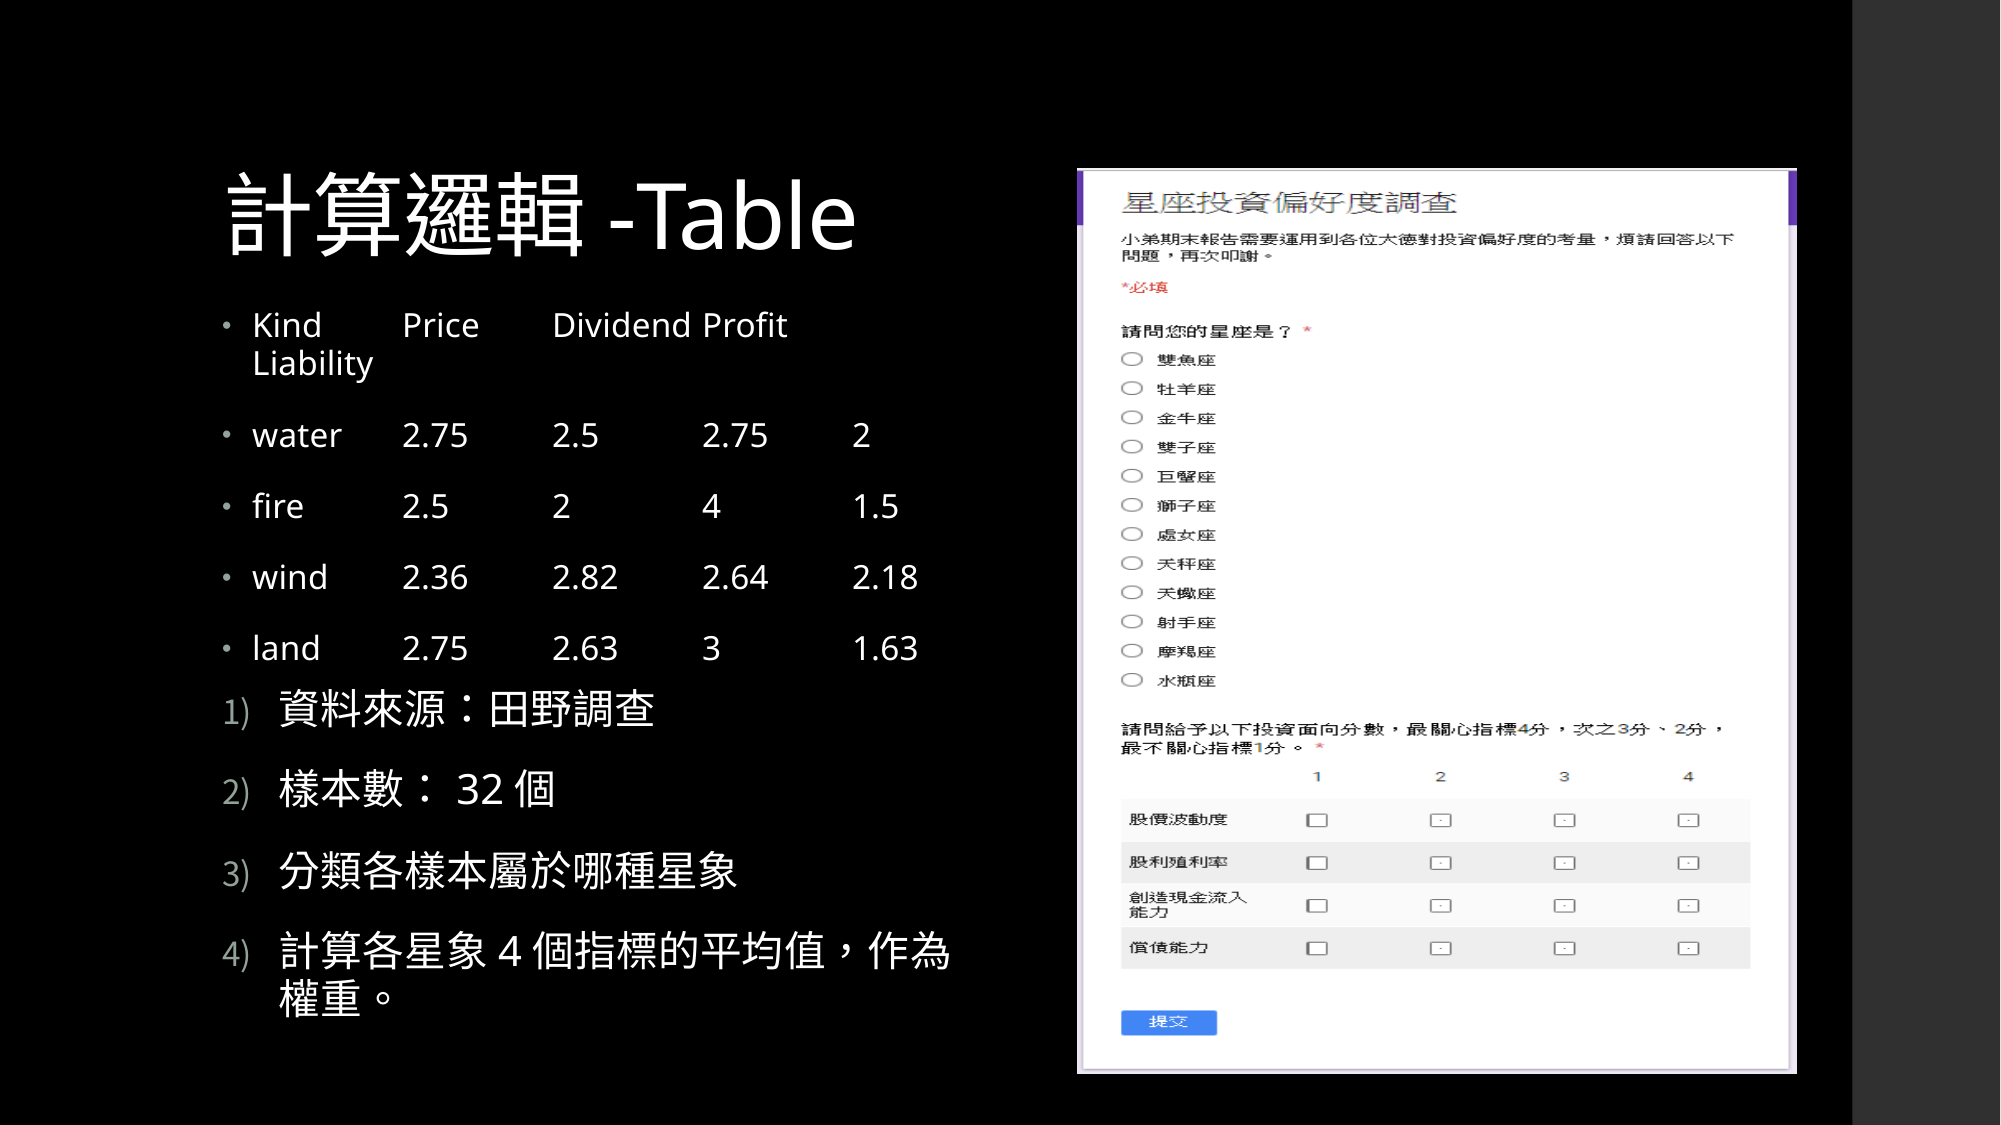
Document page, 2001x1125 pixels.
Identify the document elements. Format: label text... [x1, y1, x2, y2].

list 資料來源：田野調查 樣本數：32個 分類各樣本屬於哪種星象 計算各星象4個指標的平均值，作為權重。 [206, 678, 980, 1045]
title 計算邏輯-Table [206, 60, 1797, 278]
picture [1076, 168, 1798, 1074]
list Kind Price Dividend Profit Liability water 2.75 2.5 2.75 2 fire 2.5 2 4 1.5 wind 2.36 2.82 2.64 2.18 land 2.75 2.63 3 1.63 [206, 299, 980, 657]
